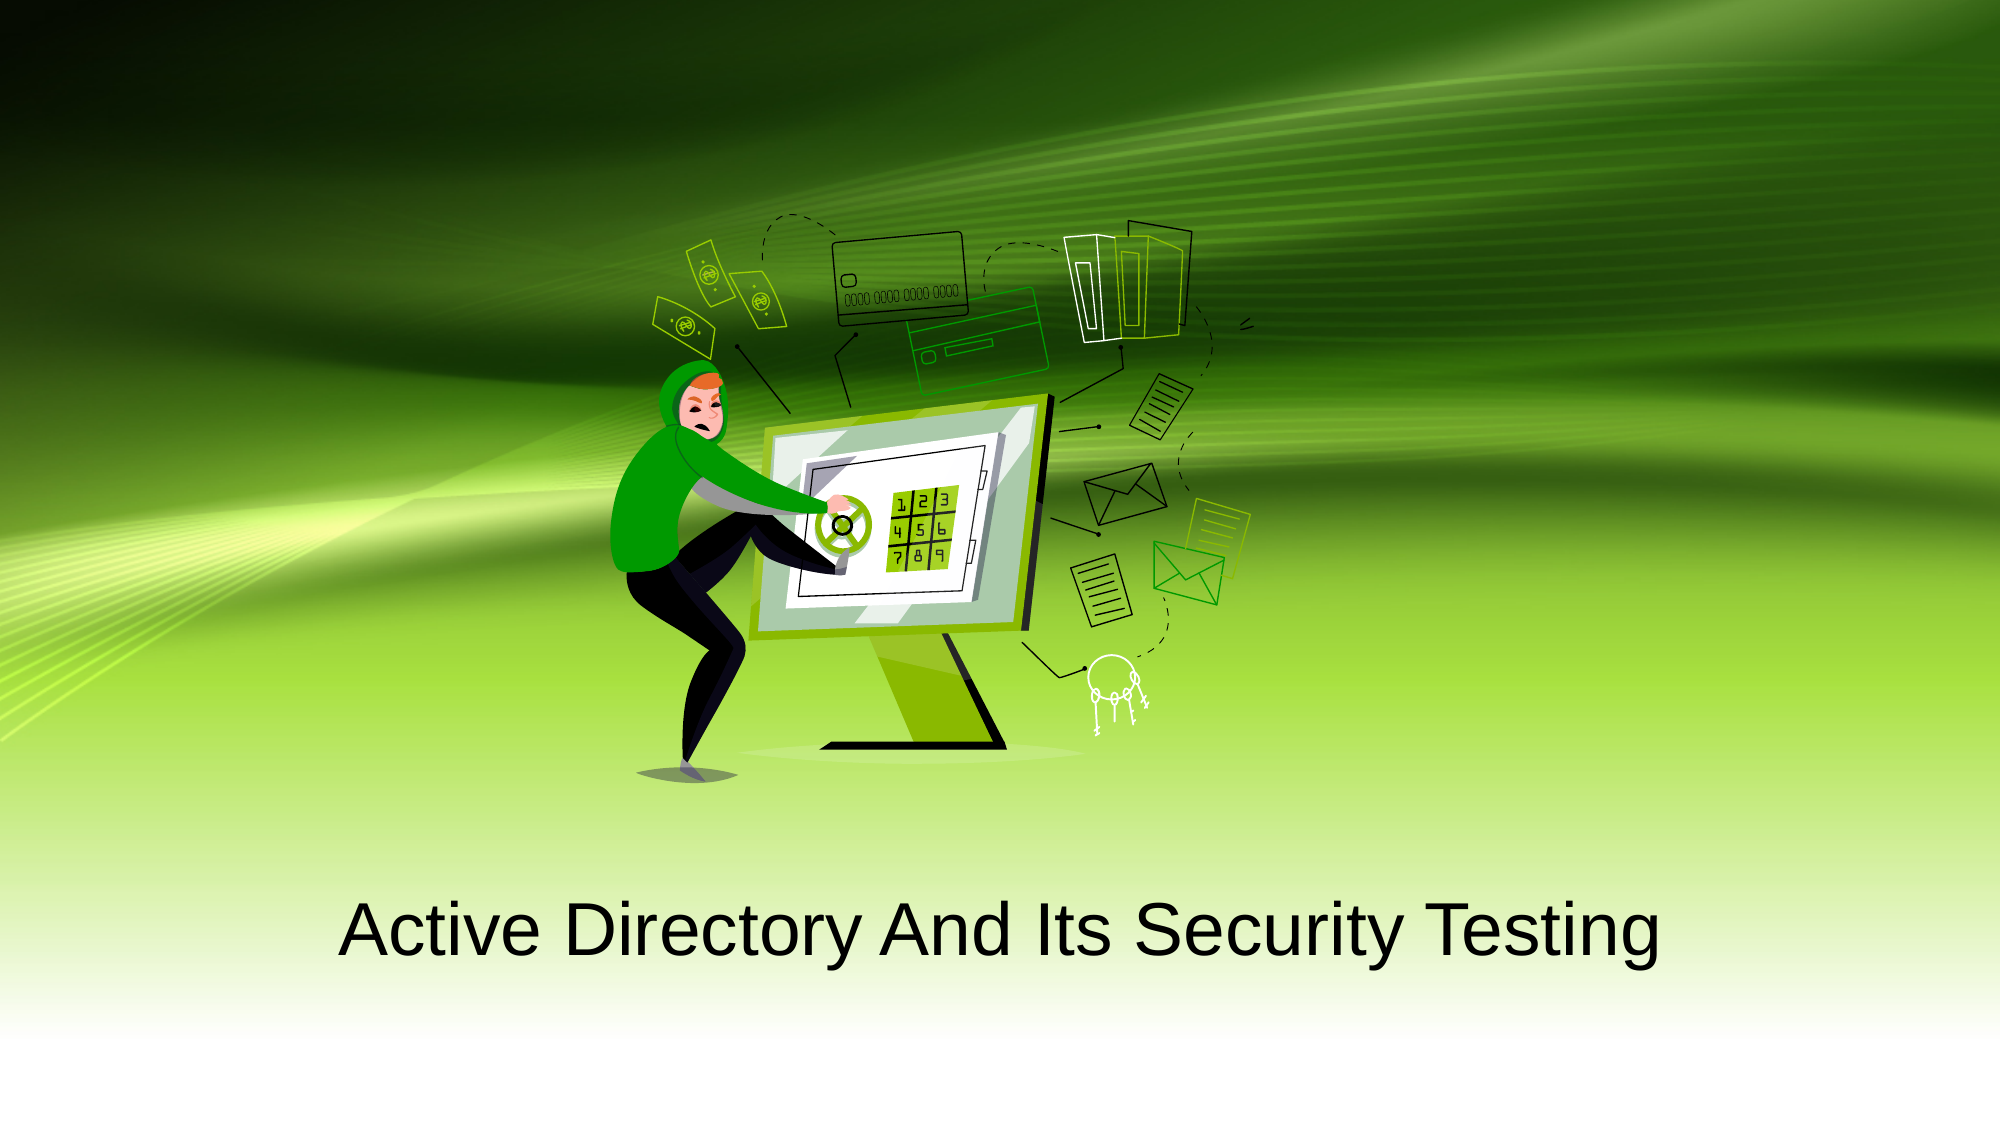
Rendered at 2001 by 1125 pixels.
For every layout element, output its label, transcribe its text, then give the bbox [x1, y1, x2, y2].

picture [0, 0, 2000, 1125]
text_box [607, 213, 1254, 784]
title Active Directory And Its Security Testing [184, 856, 1678, 995]
